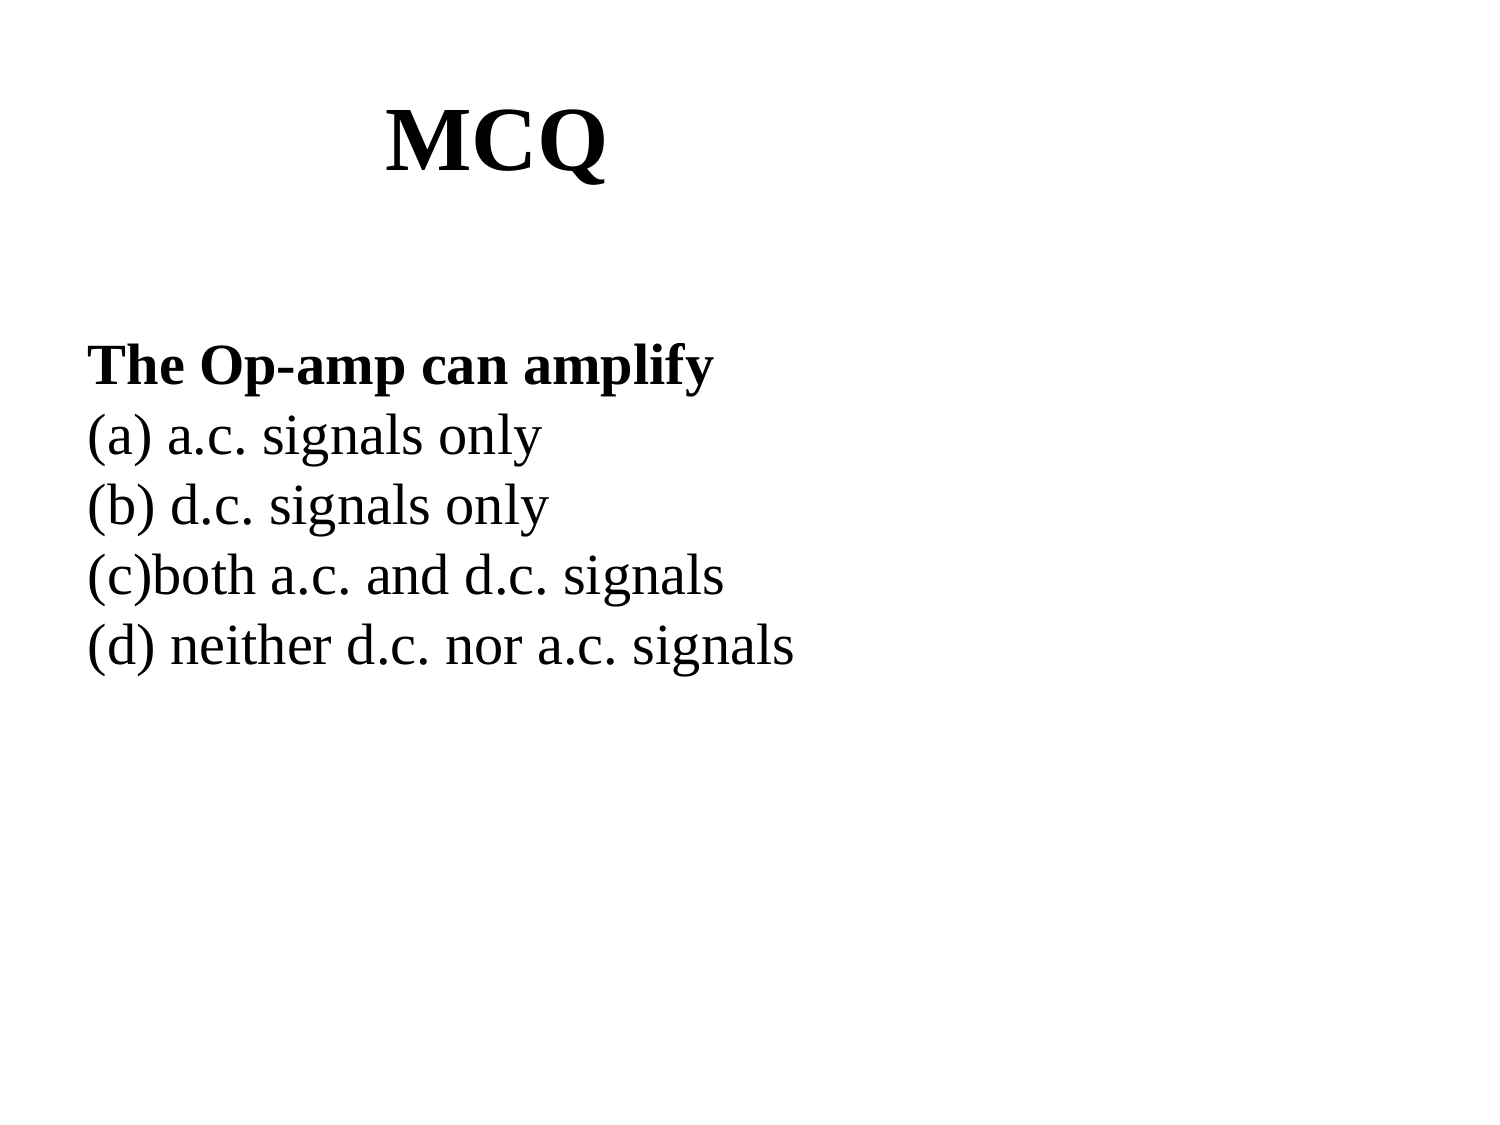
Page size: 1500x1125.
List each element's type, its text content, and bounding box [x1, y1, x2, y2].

title MCQ [385, 78, 1115, 193]
list The Op-amp can amplify (a) a.c. signals only (b) d.c. signals only (c)both a.c. and d.c. signals (d) neither d.c. nor a.c. signals [87, 325, 1413, 750]
